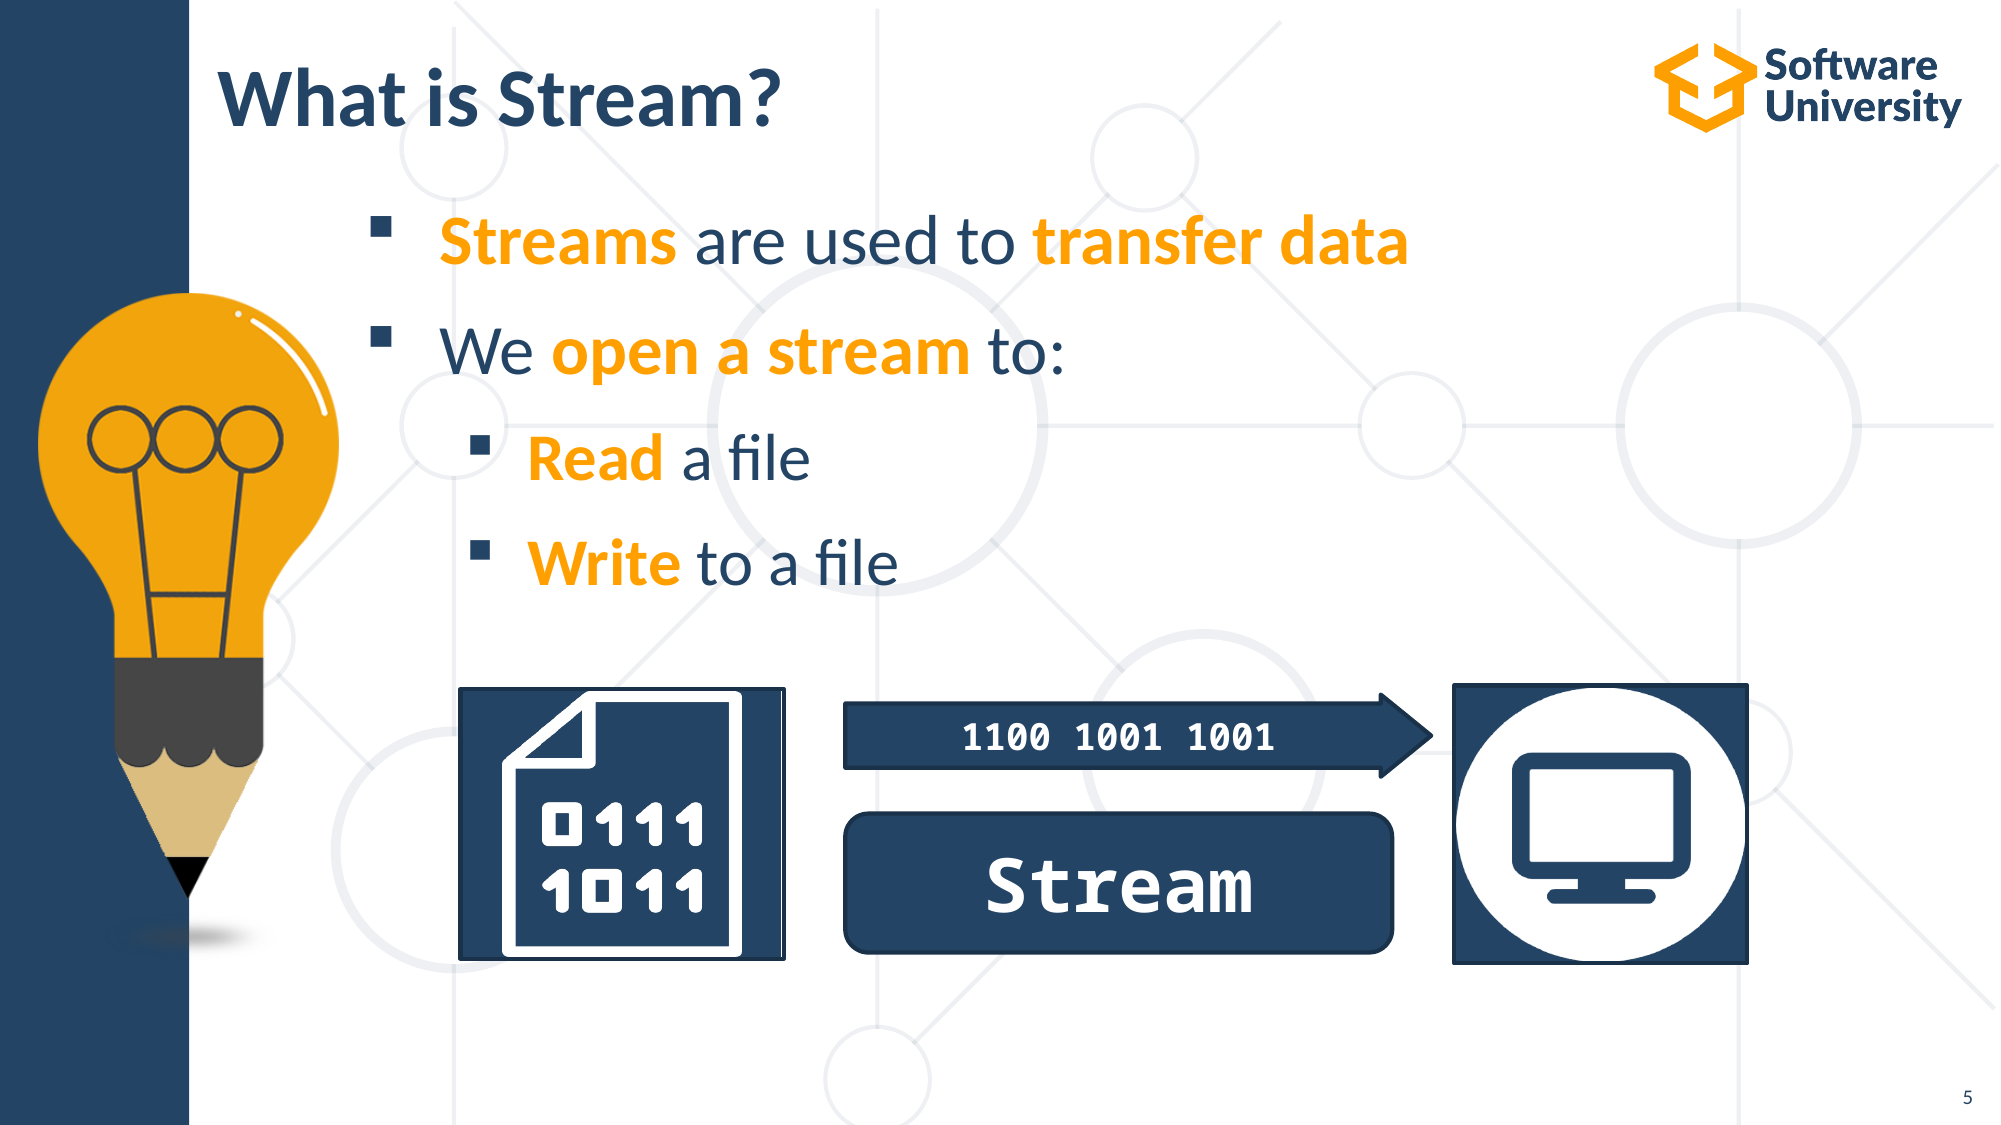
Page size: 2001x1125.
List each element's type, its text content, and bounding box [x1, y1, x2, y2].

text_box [462, 687, 1746, 962]
title What is Stream? [200, 1, 1772, 184]
text_box Streams are used to transfer data We open a stream to: Read a file Write to a file [350, 186, 2000, 1101]
slide_number 5 [1927, 1067, 1989, 1117]
picture [38, 293, 339, 961]
picture [1772, 31, 1973, 145]
